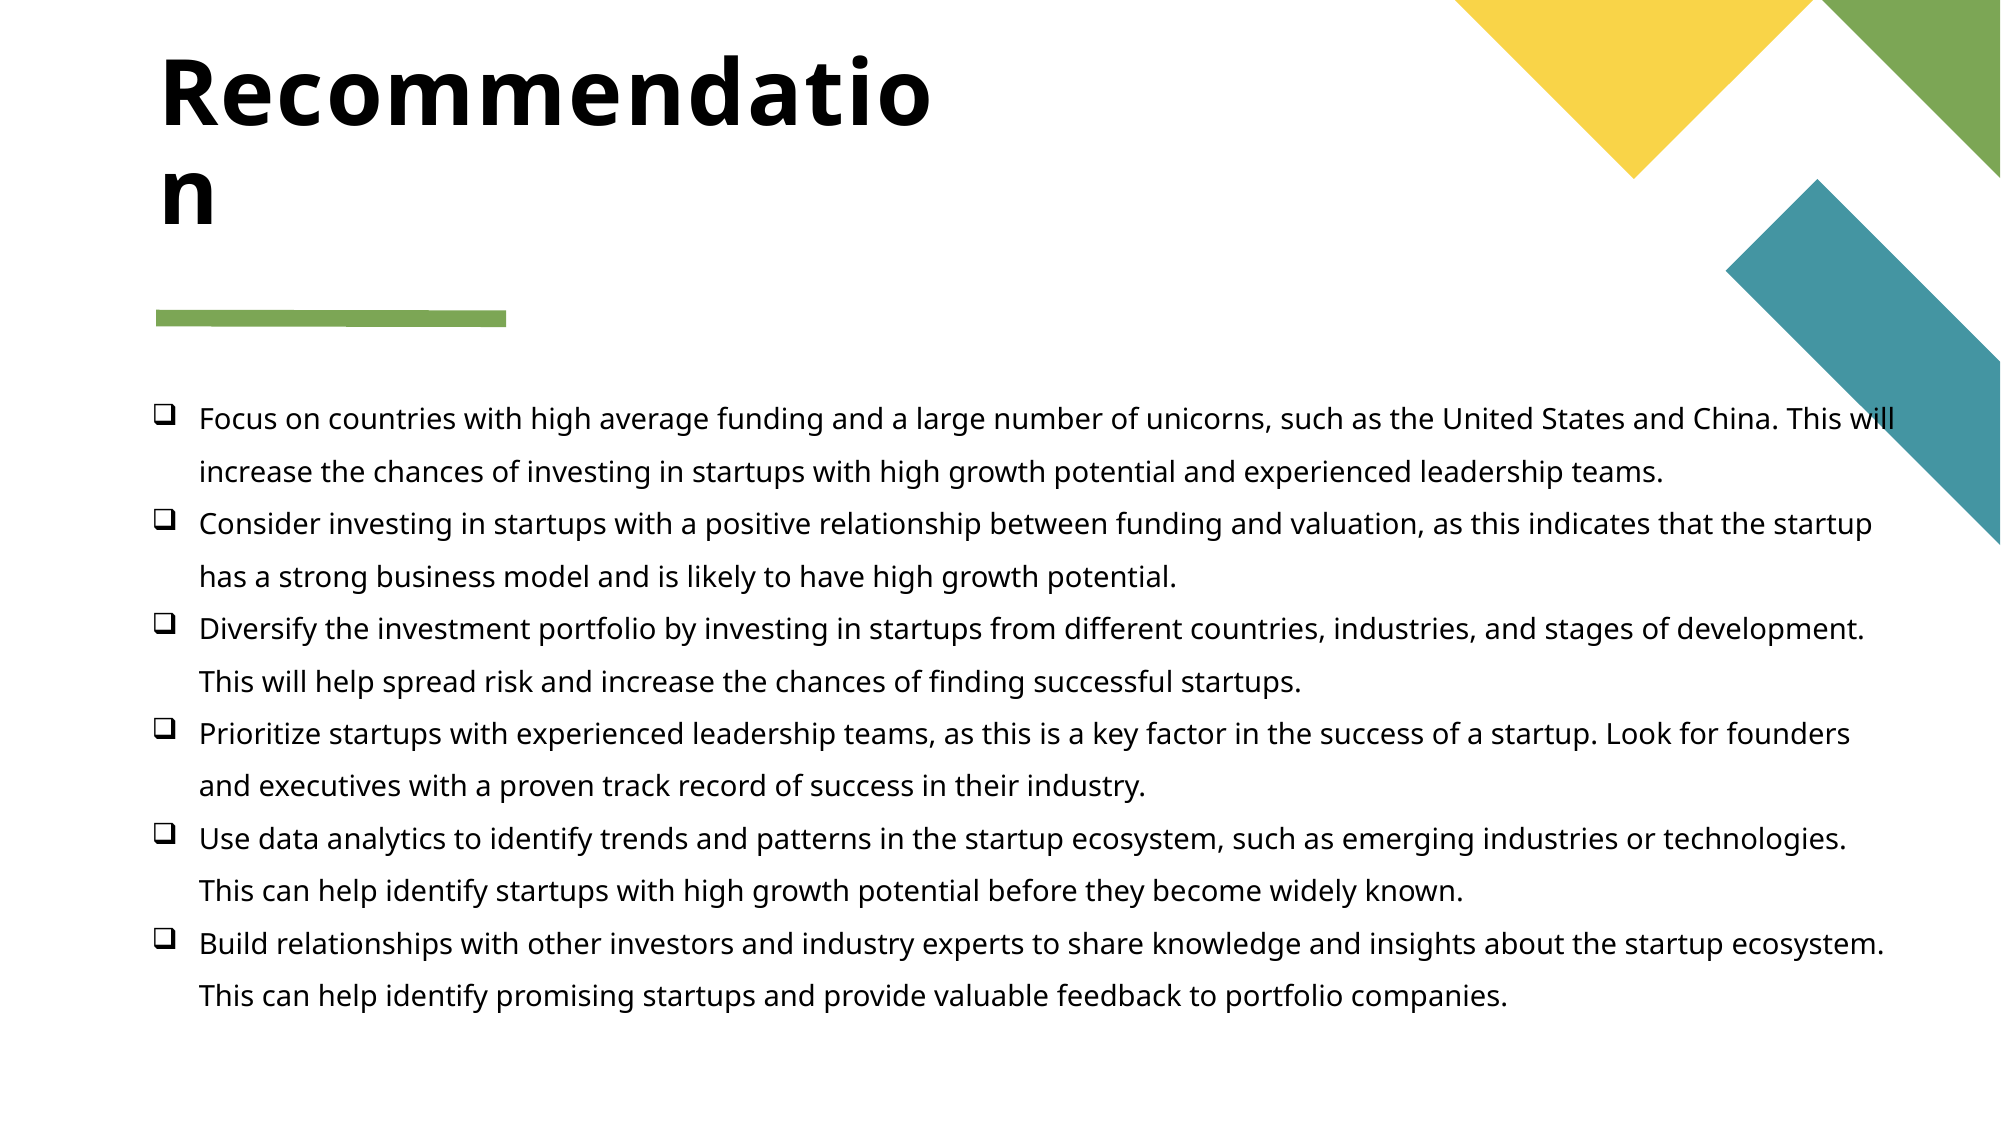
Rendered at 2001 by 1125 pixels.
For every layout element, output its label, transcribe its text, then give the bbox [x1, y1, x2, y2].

title Recommendation [158, 144, 969, 245]
text_box Focus on countries with high average funding and a large number of unicorns, such as the United States and China. This will increase the chances of investing in startups with high growth potential and experienced leadership teams. Consider investing in startups with a positive relationship between funding and valuation, as this indicates that the startup has a strong business model and is likely to have high growth potential. Diversify the investment portfolio by investing in startups from different countries, industries, and stages of development. This will help spread risk and increase the chances of finding successful startups. Prioritize startups with experienced leadership teams, as this is a key factor in the success of a startup. Look for founders and executives with a proven track record of success in their industry. Use data analytics to identify trends and patterns in the startup ecosystem, such as emerging industries or technologies. This can help identify startups with high growth potential before they become widely known. Build relationships with other investors and industry experts to share knowledge and insights about the startup ecosystem. This can help identify promising startups and provide valuable feedback to portfolio companies. [137, 340, 1916, 1020]
